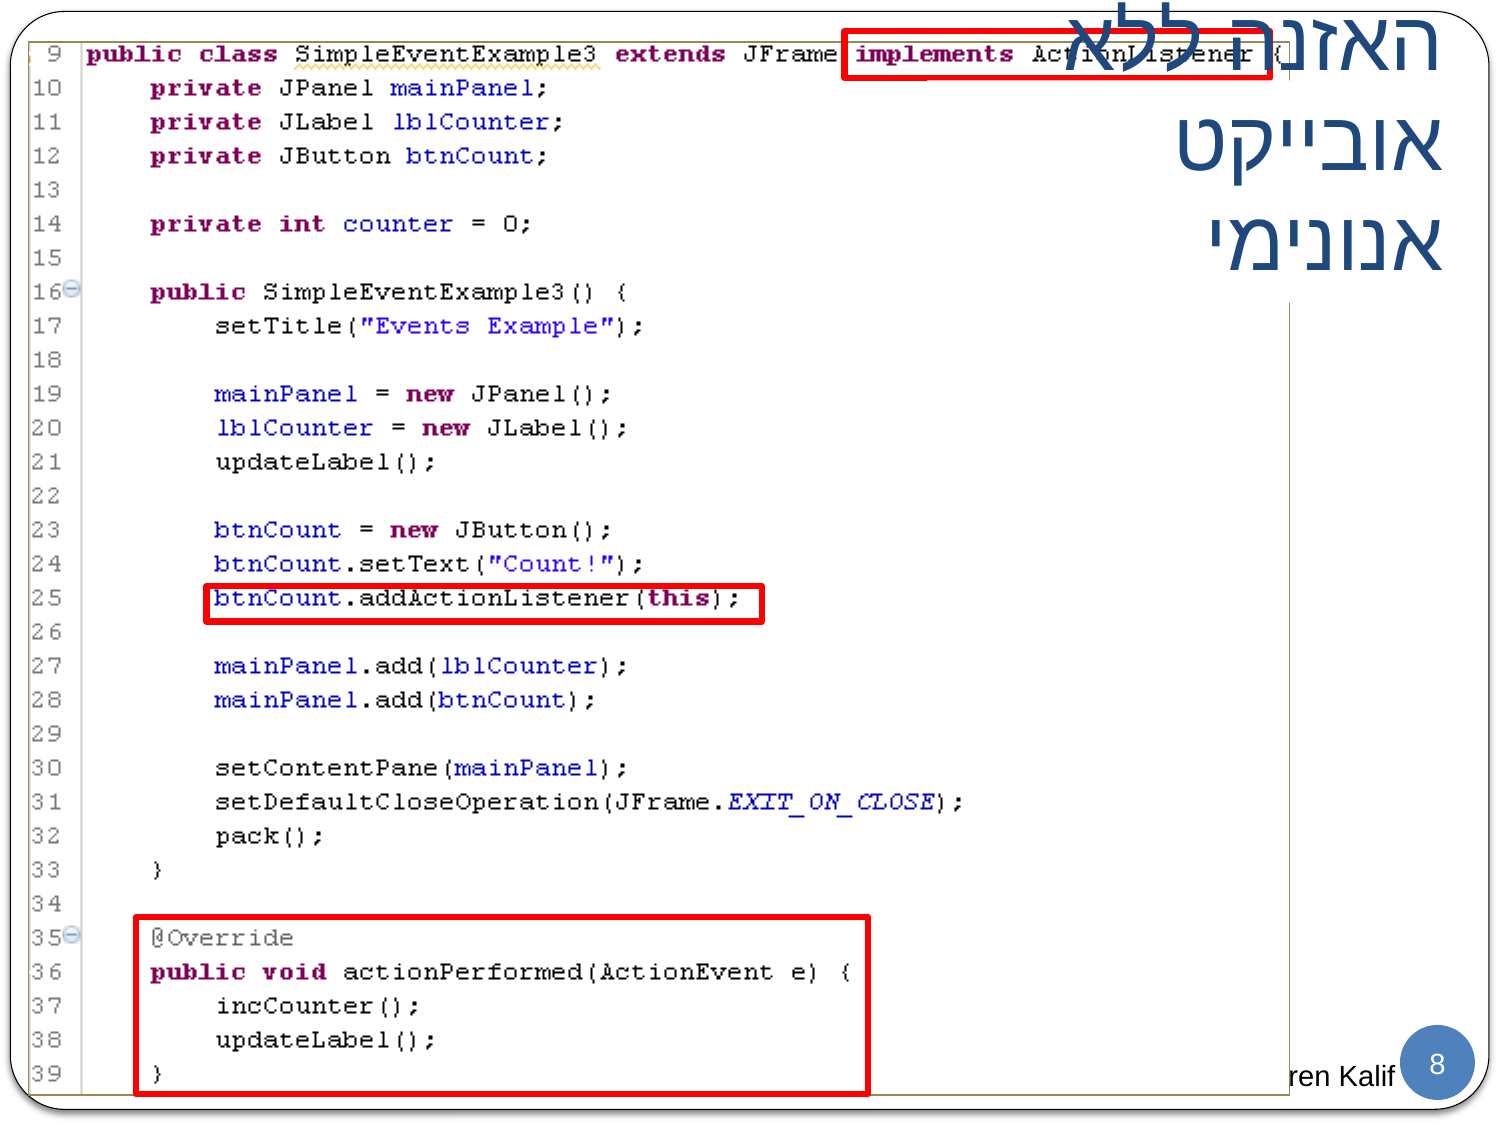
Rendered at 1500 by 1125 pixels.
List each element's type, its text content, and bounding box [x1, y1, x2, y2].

text_box [844, 30, 1271, 41]
title האזנה ללא אובייקט אנונימי [1294, 80, 1460, 303]
picture [29, 42, 1289, 1095]
